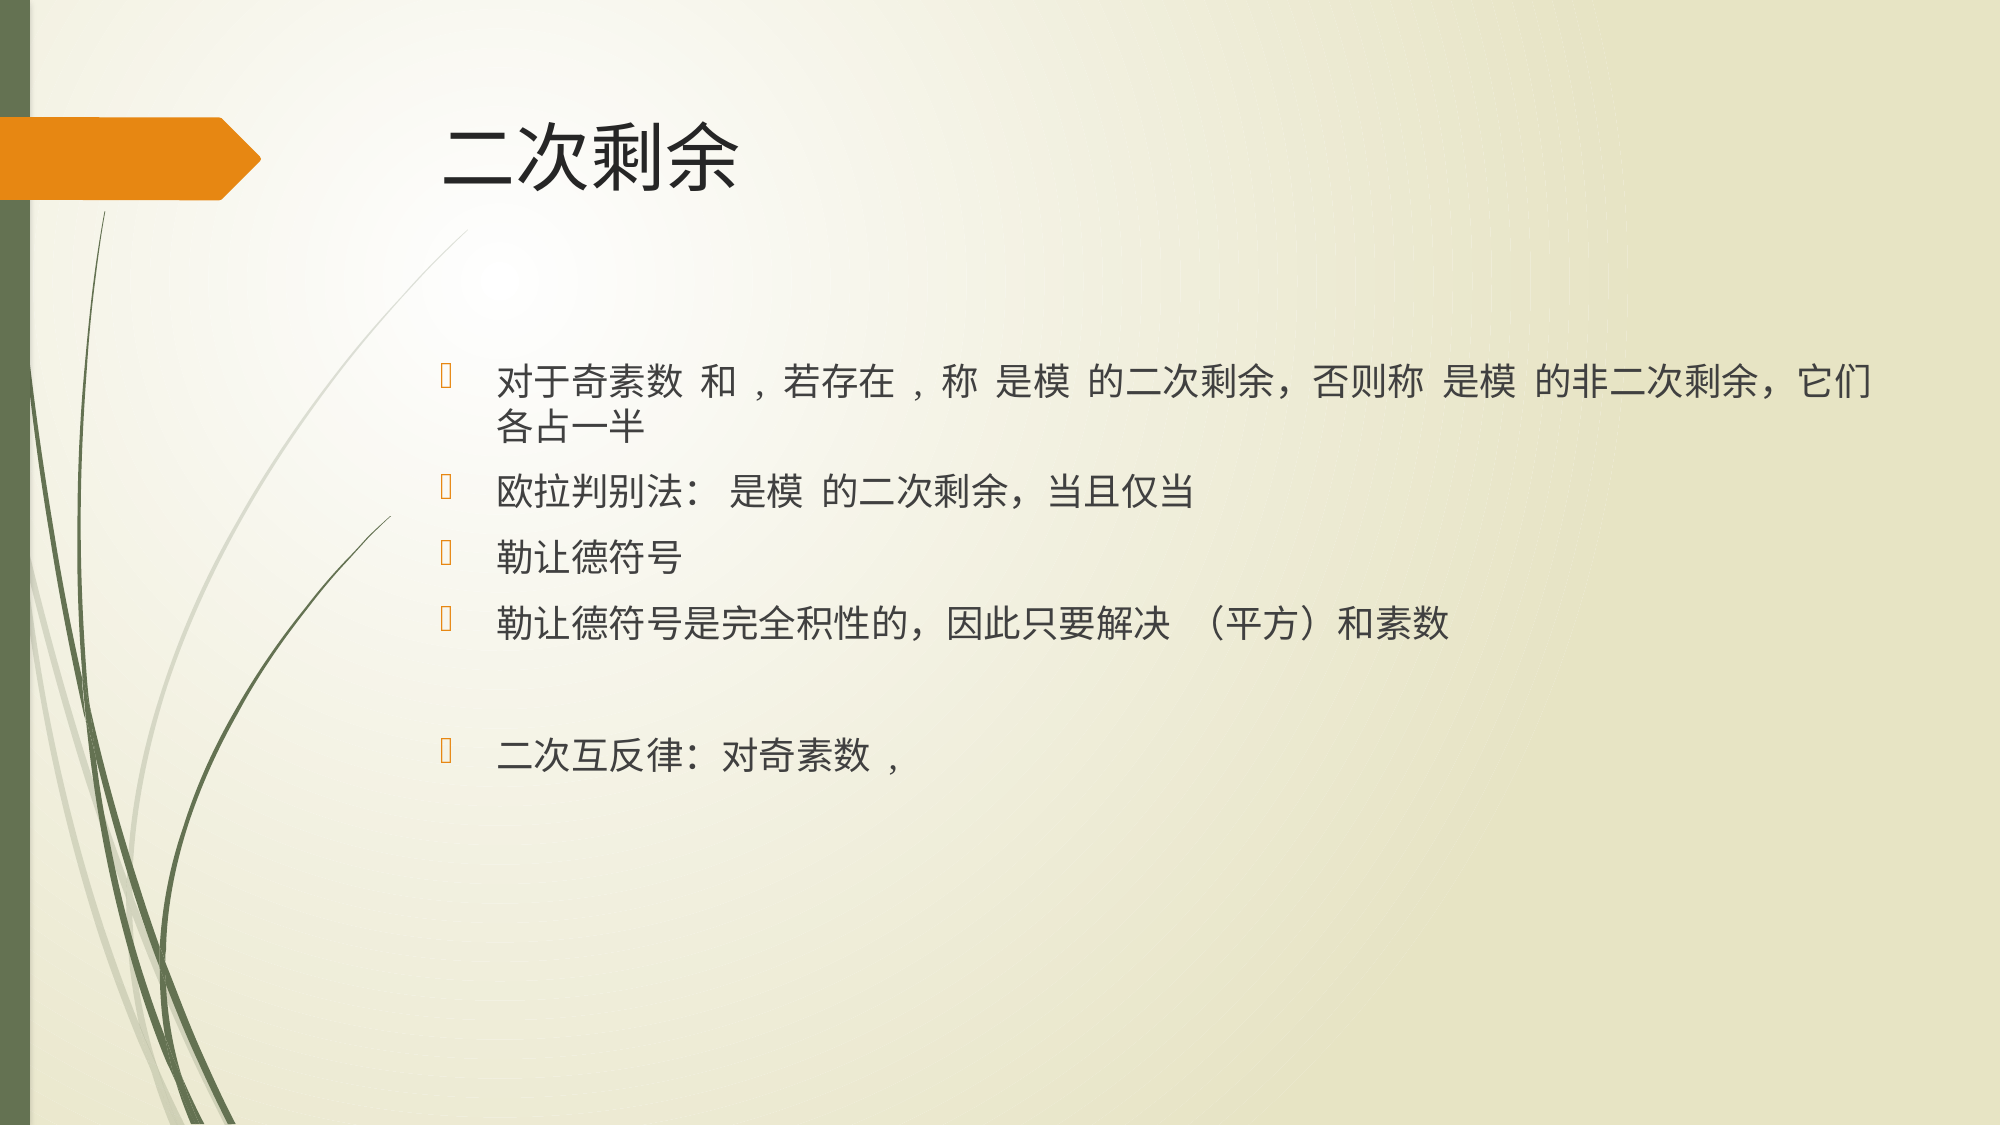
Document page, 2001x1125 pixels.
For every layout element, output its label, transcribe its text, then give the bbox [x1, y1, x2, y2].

title 二次剩余 [425, 102, 1888, 313]
